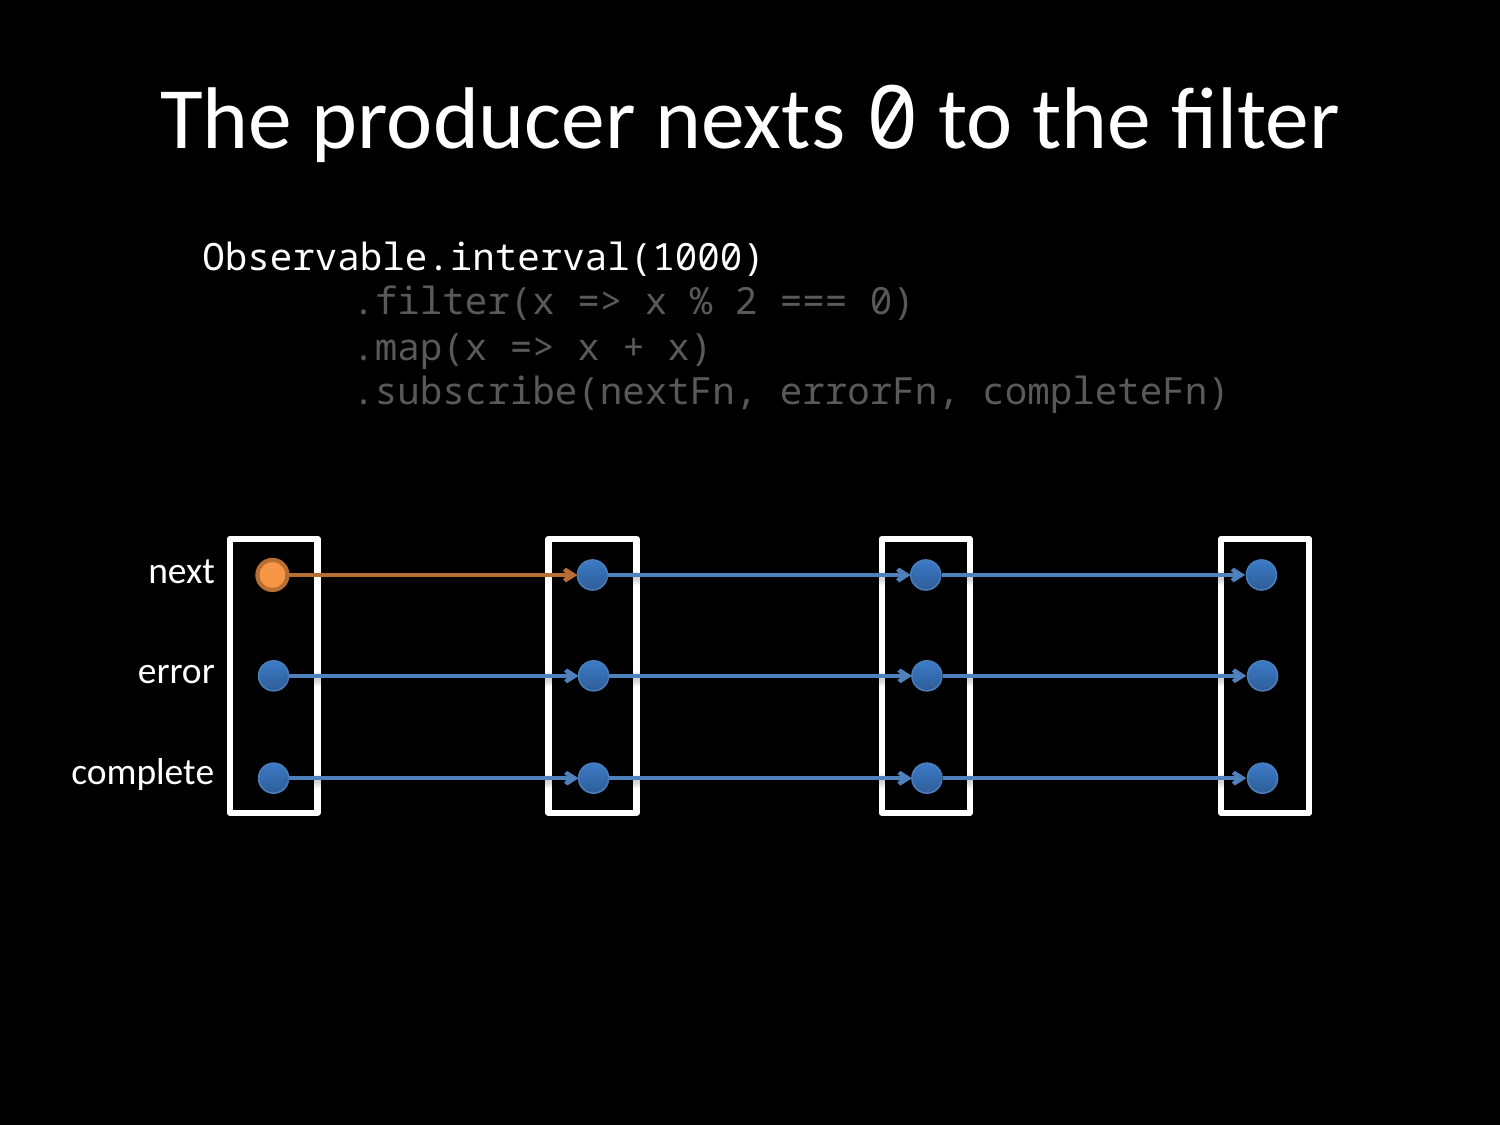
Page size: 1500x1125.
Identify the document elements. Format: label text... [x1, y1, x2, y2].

text_box The producer nexts 0 to the filter [145, 54, 1355, 174]
text_box [1245, 559, 1278, 591]
text_box [578, 660, 610, 692]
text_box [1246, 762, 1279, 794]
text_box complete [56, 739, 230, 800]
text_box [545, 536, 640, 573]
text_box [911, 660, 943, 692]
text_box [1246, 660, 1279, 692]
text_box [1218, 536, 1312, 816]
text_box [910, 559, 942, 591]
text_box [911, 762, 943, 794]
text_box [578, 762, 610, 794]
text_box [255, 557, 290, 593]
text_box [576, 559, 608, 591]
text_box [879, 586, 973, 672]
text_box [227, 536, 321, 816]
text_box [879, 536, 973, 571]
text_box [545, 686, 640, 774]
text_box [257, 762, 290, 794]
text_box next [133, 538, 230, 599]
text_box [879, 789, 973, 816]
text_box [879, 686, 973, 774]
text_box Observable.interval(1000) .filter(x => x % 2 === 0) .map(x => x + x) .subscribe(nextFn, errorFn, completeFn) [187, 225, 1268, 420]
text_box [545, 584, 640, 672]
text_box [257, 660, 290, 692]
text_box error [122, 638, 230, 699]
text_box [545, 789, 640, 816]
